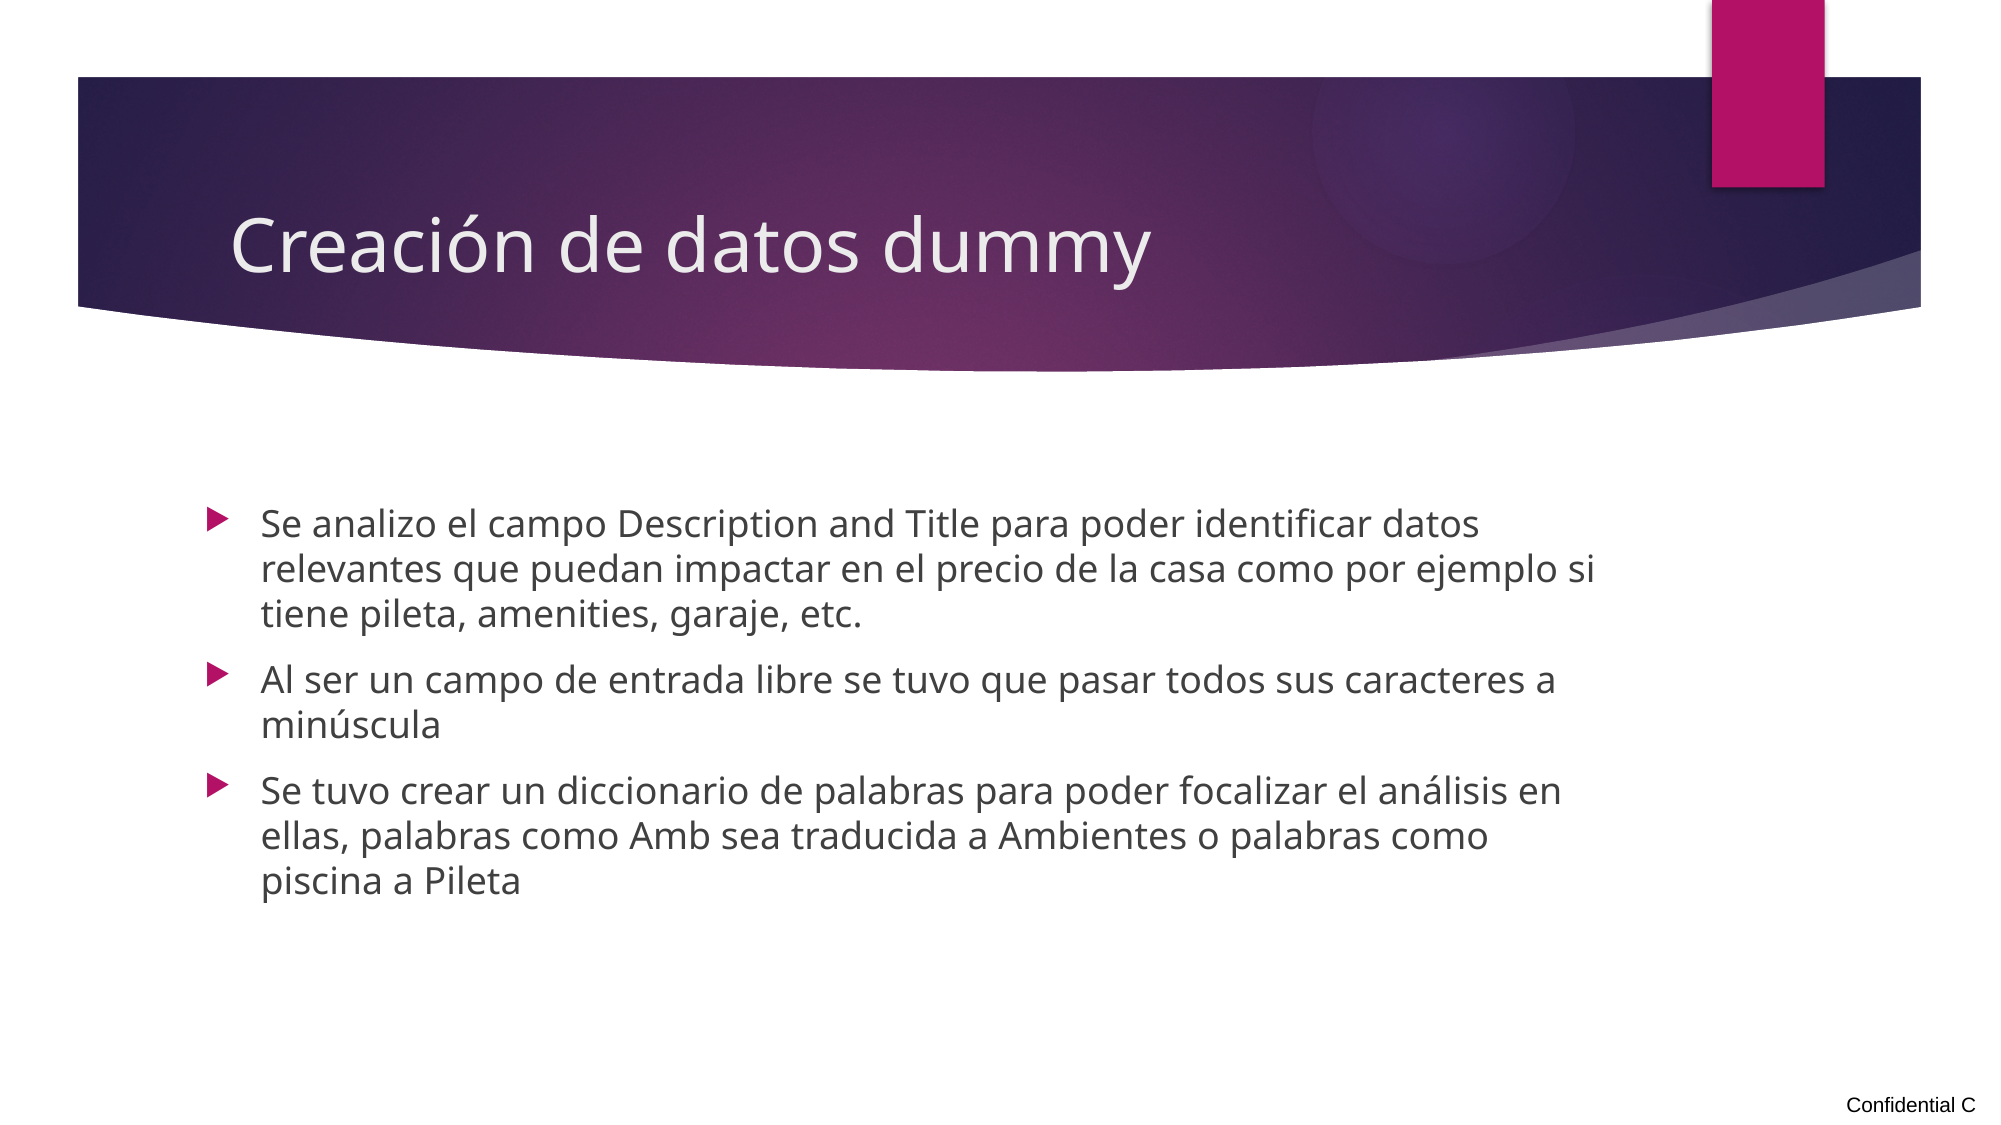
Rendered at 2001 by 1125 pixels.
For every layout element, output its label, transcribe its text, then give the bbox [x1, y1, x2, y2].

title [189, 159, 1627, 276]
list Se analizo el campo Description and Title para poder identificar datos relevantes que puedan impactar en el precio de la casa como por ejemplo si tiene pileta, amenities, garaje, etc. Al ser un campo de entrada libre se tuvo que pasar todos sus caracteres a minúscula Se tuvo crear un diccionario de palabras para poder focalizar el análisis en ellas, palabras como Amb sea traducida a Ambientes o palabras como piscina a Pileta [189, 427, 1638, 988]
text_box Creación de datos dummy [214, 184, 1652, 301]
